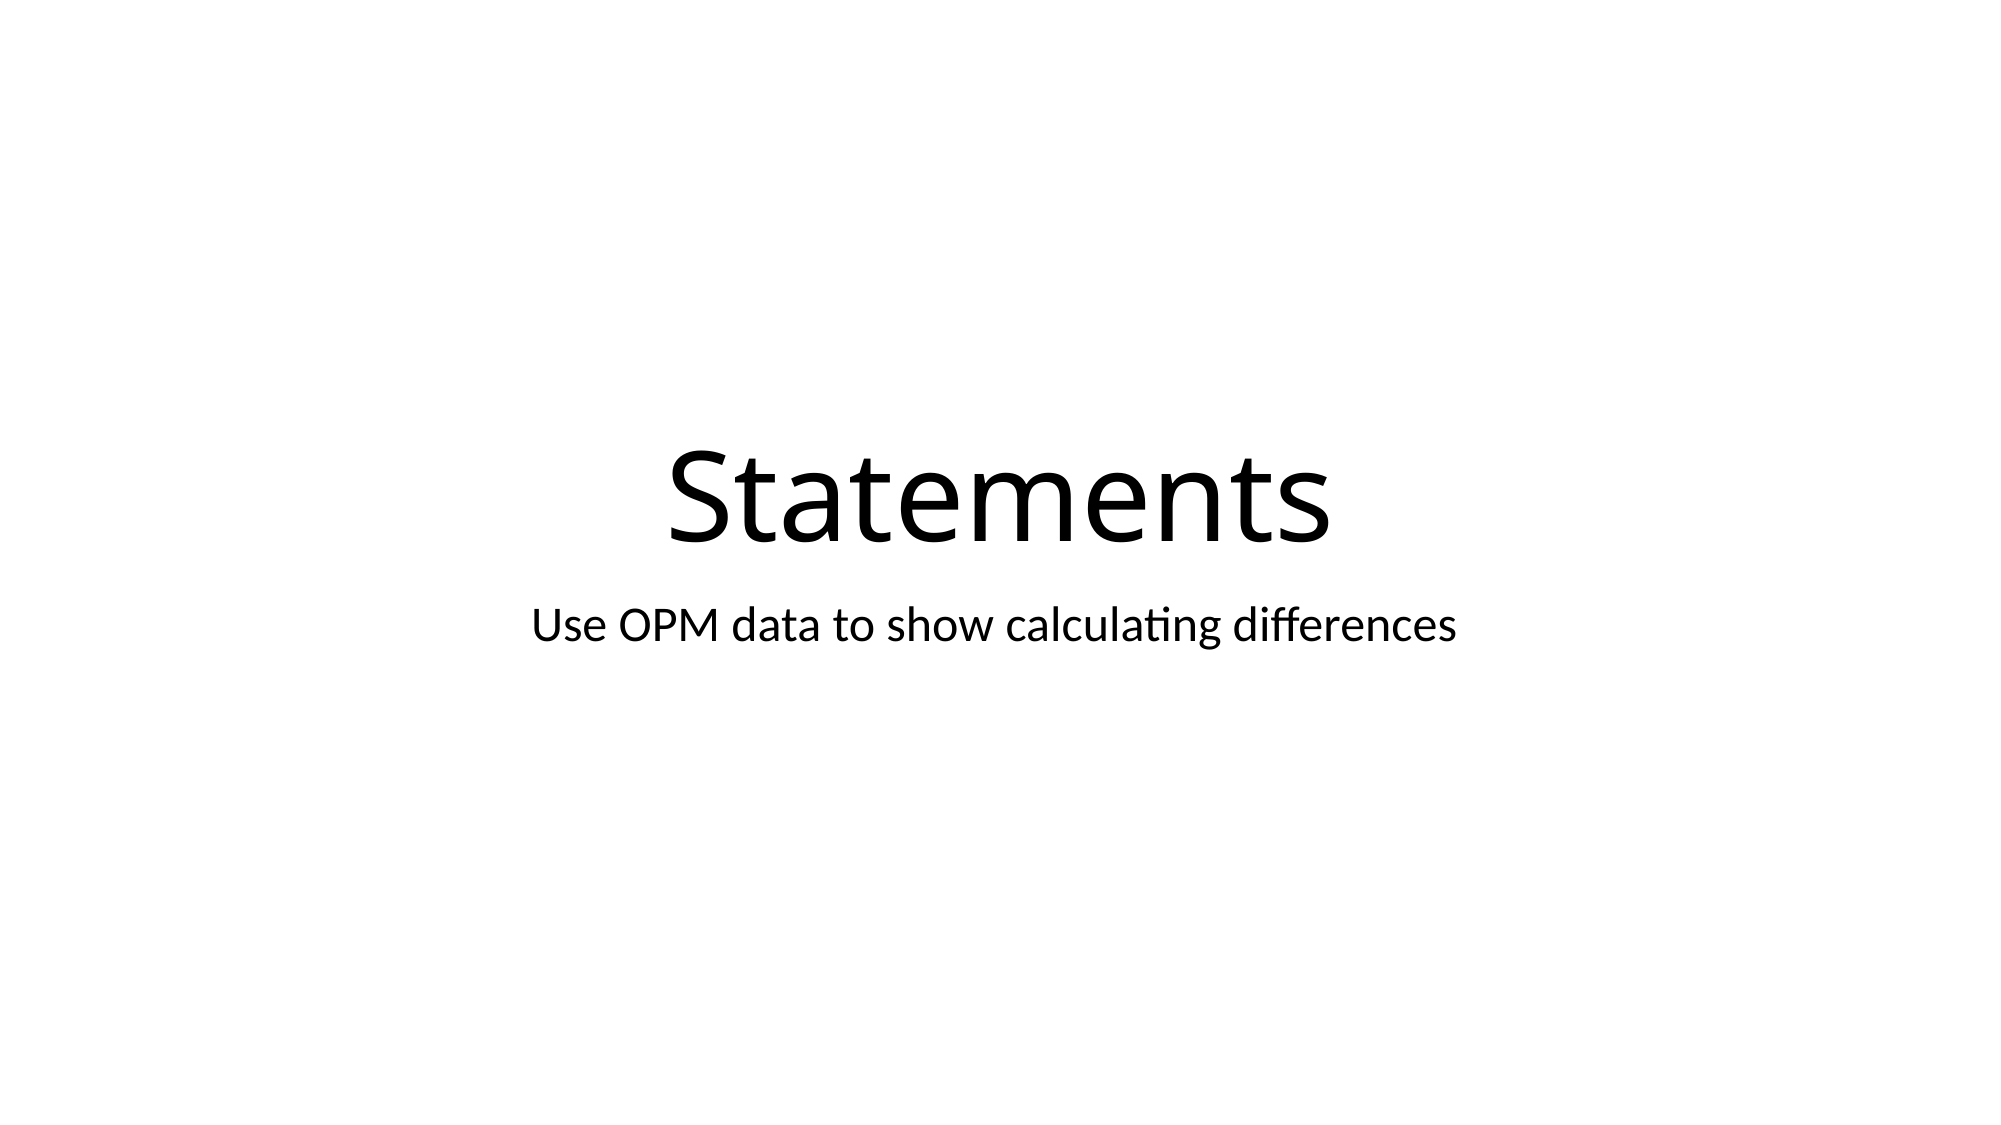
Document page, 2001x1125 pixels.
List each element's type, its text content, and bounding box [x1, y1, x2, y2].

title Statements [249, 184, 1750, 576]
subtitle Use OPM data to show calculating differences [249, 590, 1750, 863]
